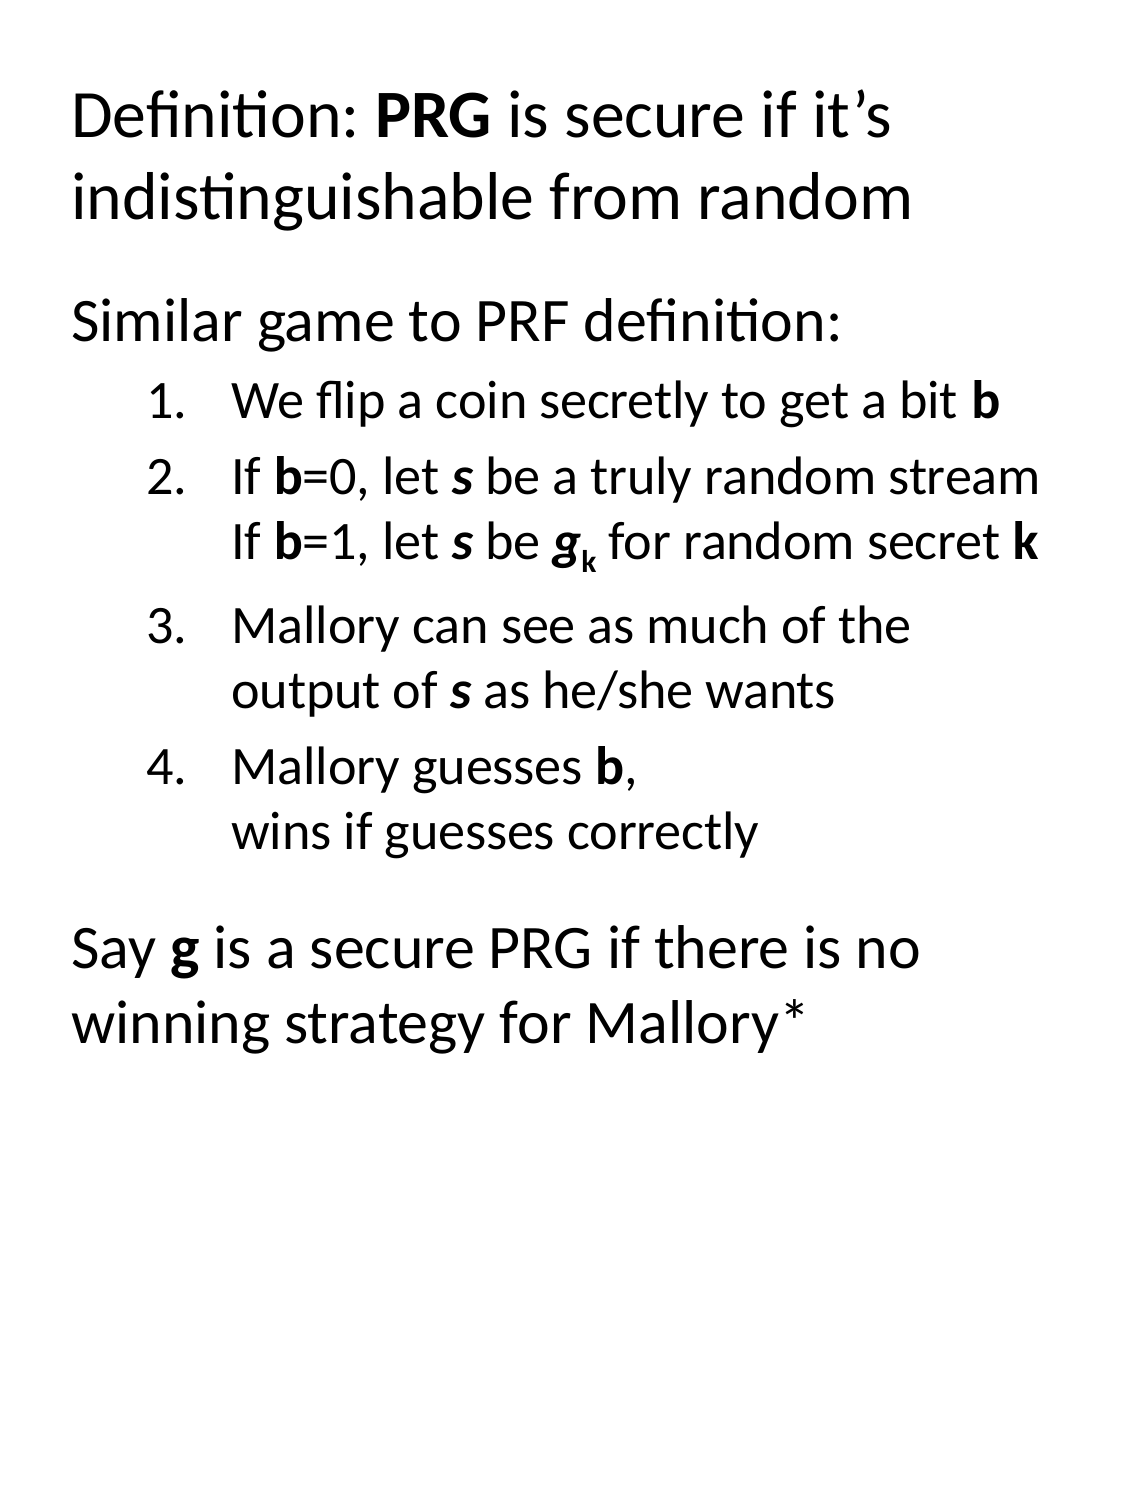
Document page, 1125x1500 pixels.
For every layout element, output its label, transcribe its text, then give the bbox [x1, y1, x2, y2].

list Definition: PRG is secure if it’s indistinguishable from random Similar game to PRF definition: We flip a coin secretly to get a bit b If b=0, let s be a truly random stream If b=1, let s be gk for random secret k Mallory can see as much of the output of s as he/she wants Mallory guesses b, wins if guesses correctly Say g is a secure PRG if there is no winning strategy for Mallory* [56, 62, 1069, 1200]
